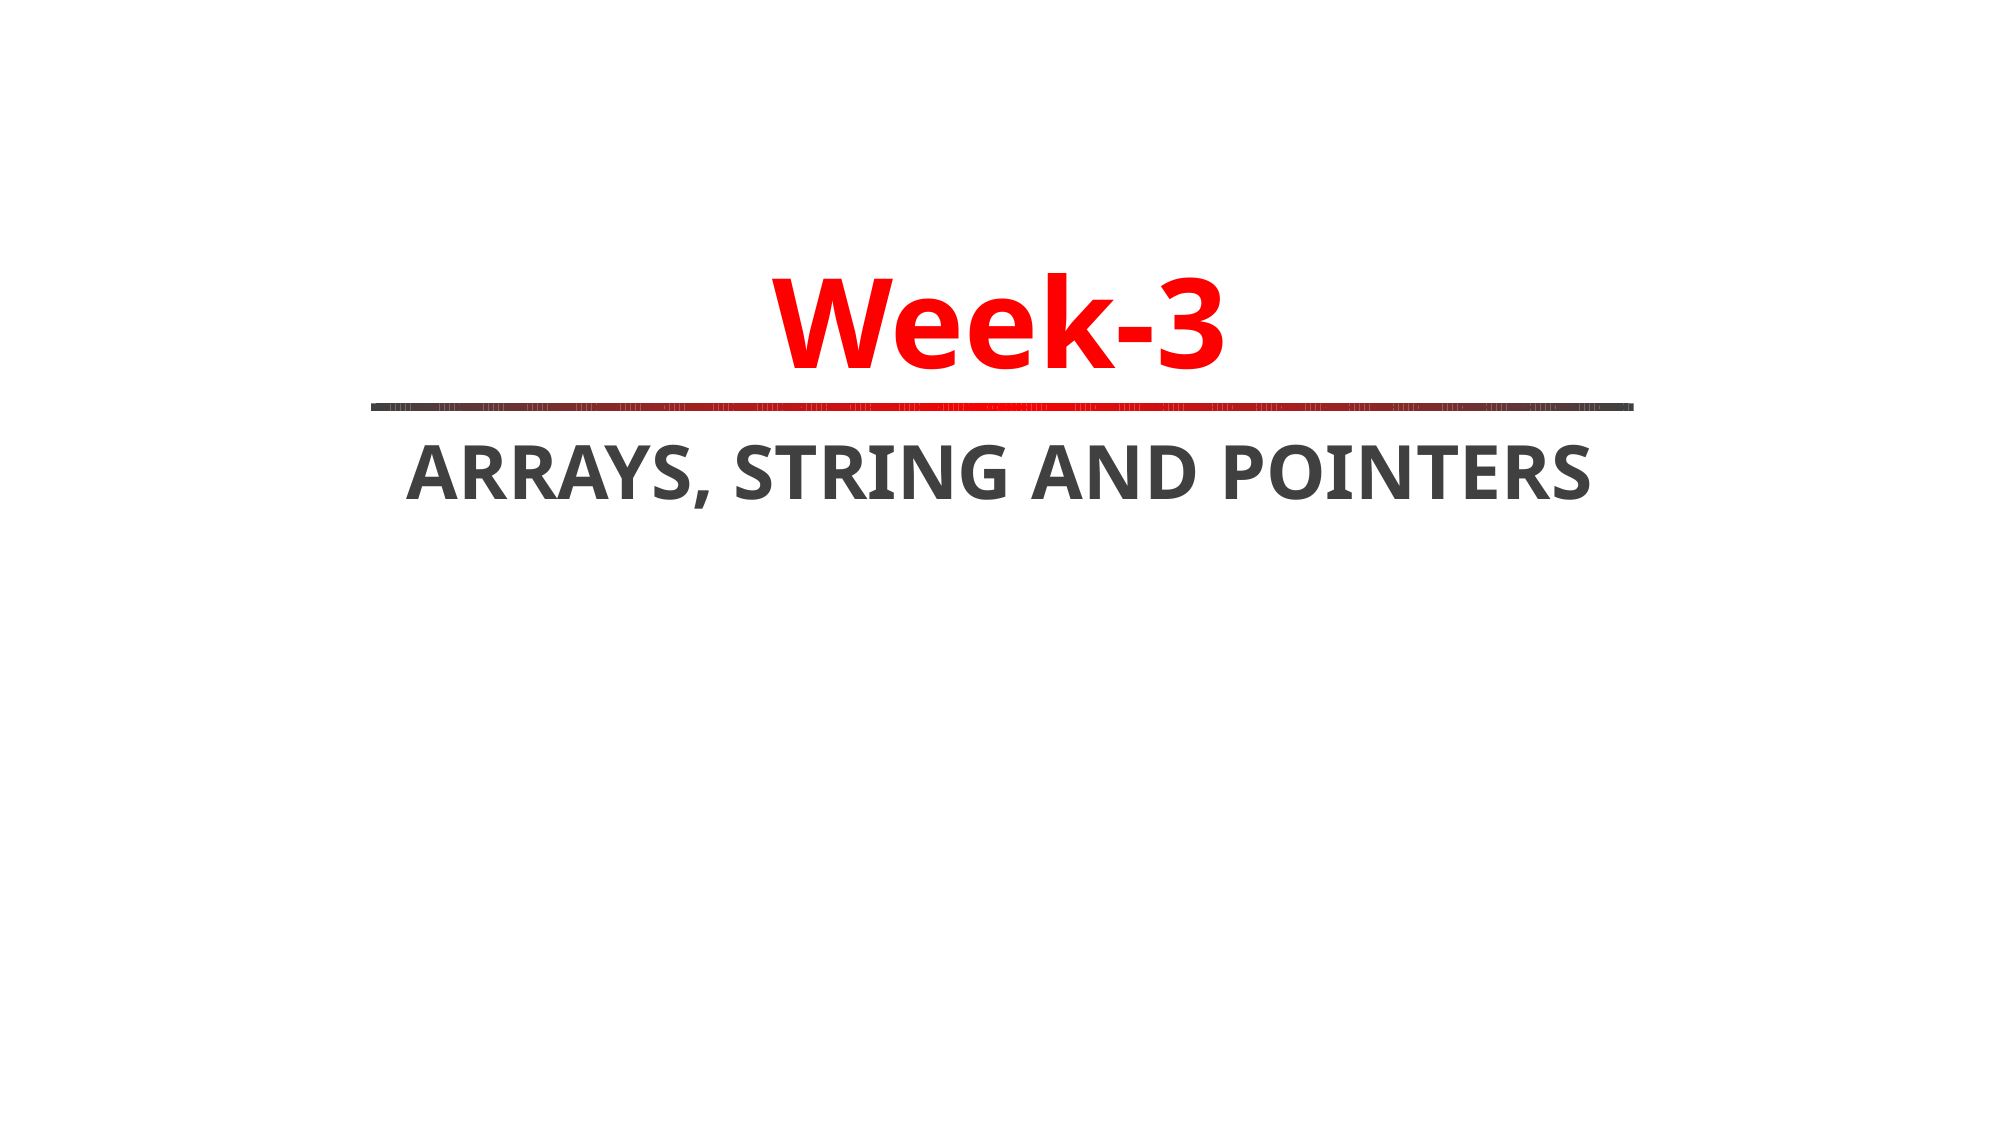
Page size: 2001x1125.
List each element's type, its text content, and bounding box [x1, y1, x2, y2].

text_box [370, 402, 1635, 412]
subtitle ARRAYS, STRING AND POINTERS [249, 427, 1750, 528]
title Week-3 [249, 210, 1750, 404]
